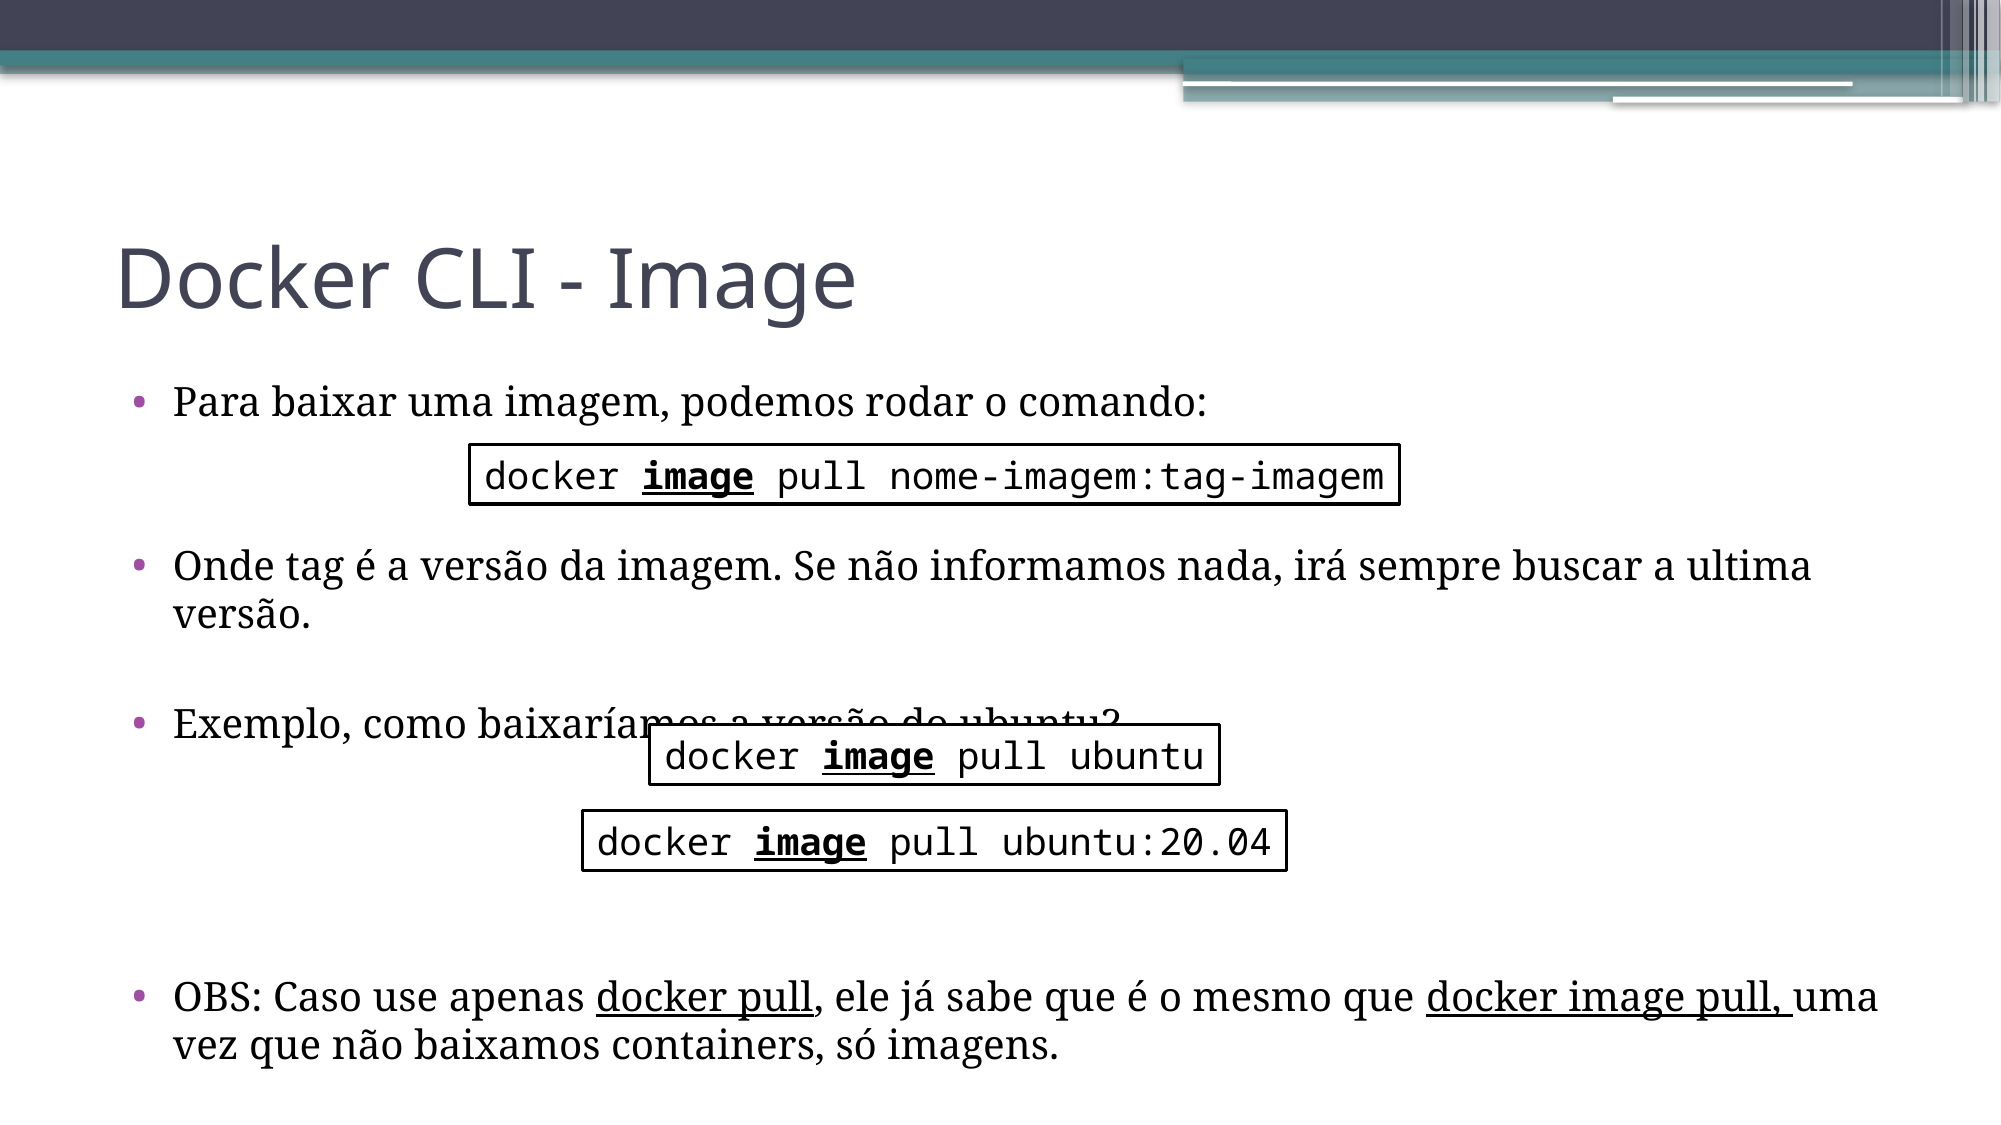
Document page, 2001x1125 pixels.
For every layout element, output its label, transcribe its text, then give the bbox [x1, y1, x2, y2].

list Para baixar uma imagem, podemos rodar o comando: Onde tag é a versão da imagem. Se não informamos nada, irá sempre buscar a ultima versão. Exemplo, como baixaríamos a versão do ubuntu? OBS: Caso use apenas docker pull, ele já sabe que é o mesmo que docker image pull, uma vez que não baixamos containers, só imagens. [99, 368, 1900, 1079]
title Docker CLI - Image [99, 187, 1900, 363]
text_box docker image pull ubuntu:20.04 [581, 809, 1288, 872]
text_box docker image pull ubuntu [648, 723, 1221, 786]
text_box docker image pull nome-imagem:tag-imagem [468, 443, 1401, 506]
